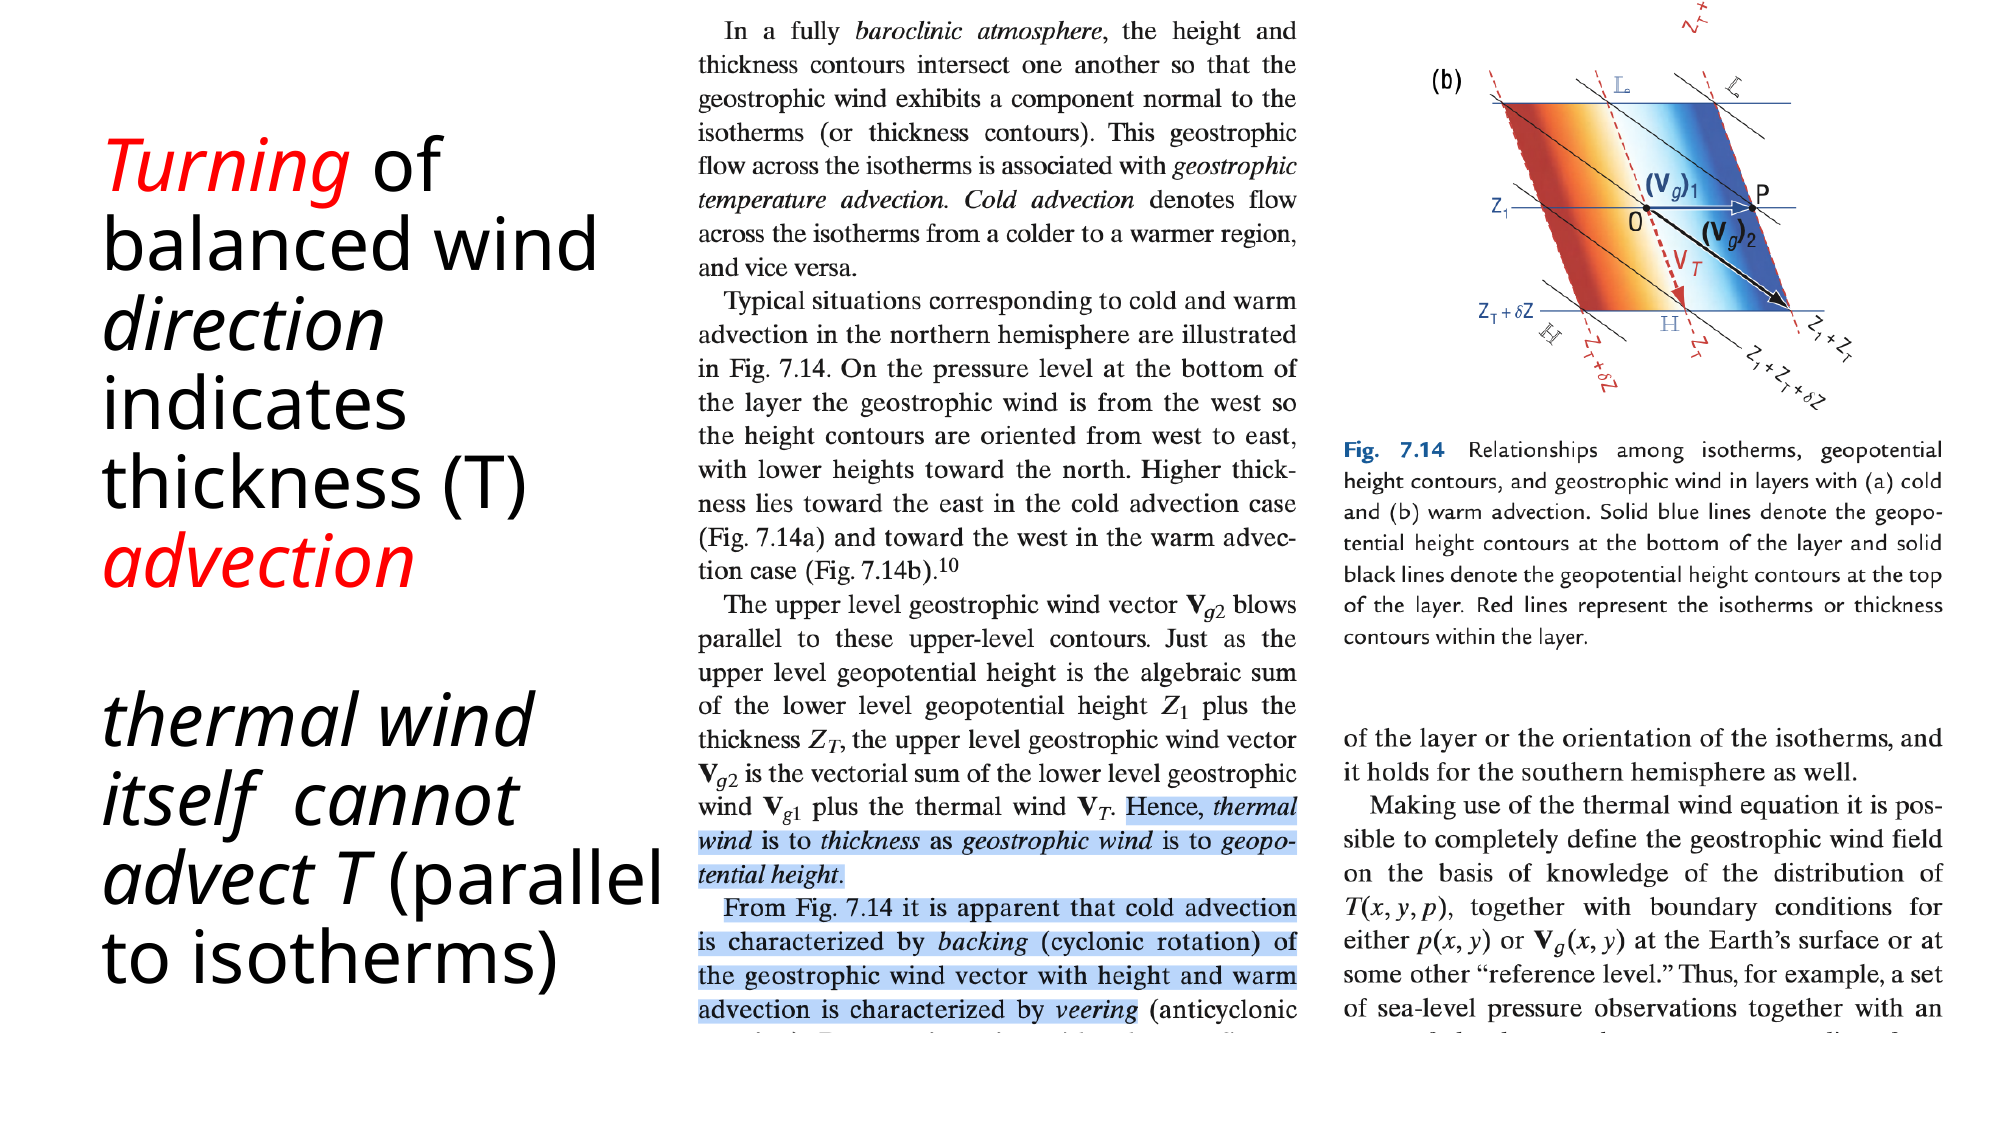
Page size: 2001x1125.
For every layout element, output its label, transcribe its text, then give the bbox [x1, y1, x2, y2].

picture [684, 0, 1960, 1033]
title Turning of balanced wind direction indicates thickness (T) advection thermal wind itself cannot advect T (parallel to isotherms) [86, 92, 685, 1036]
